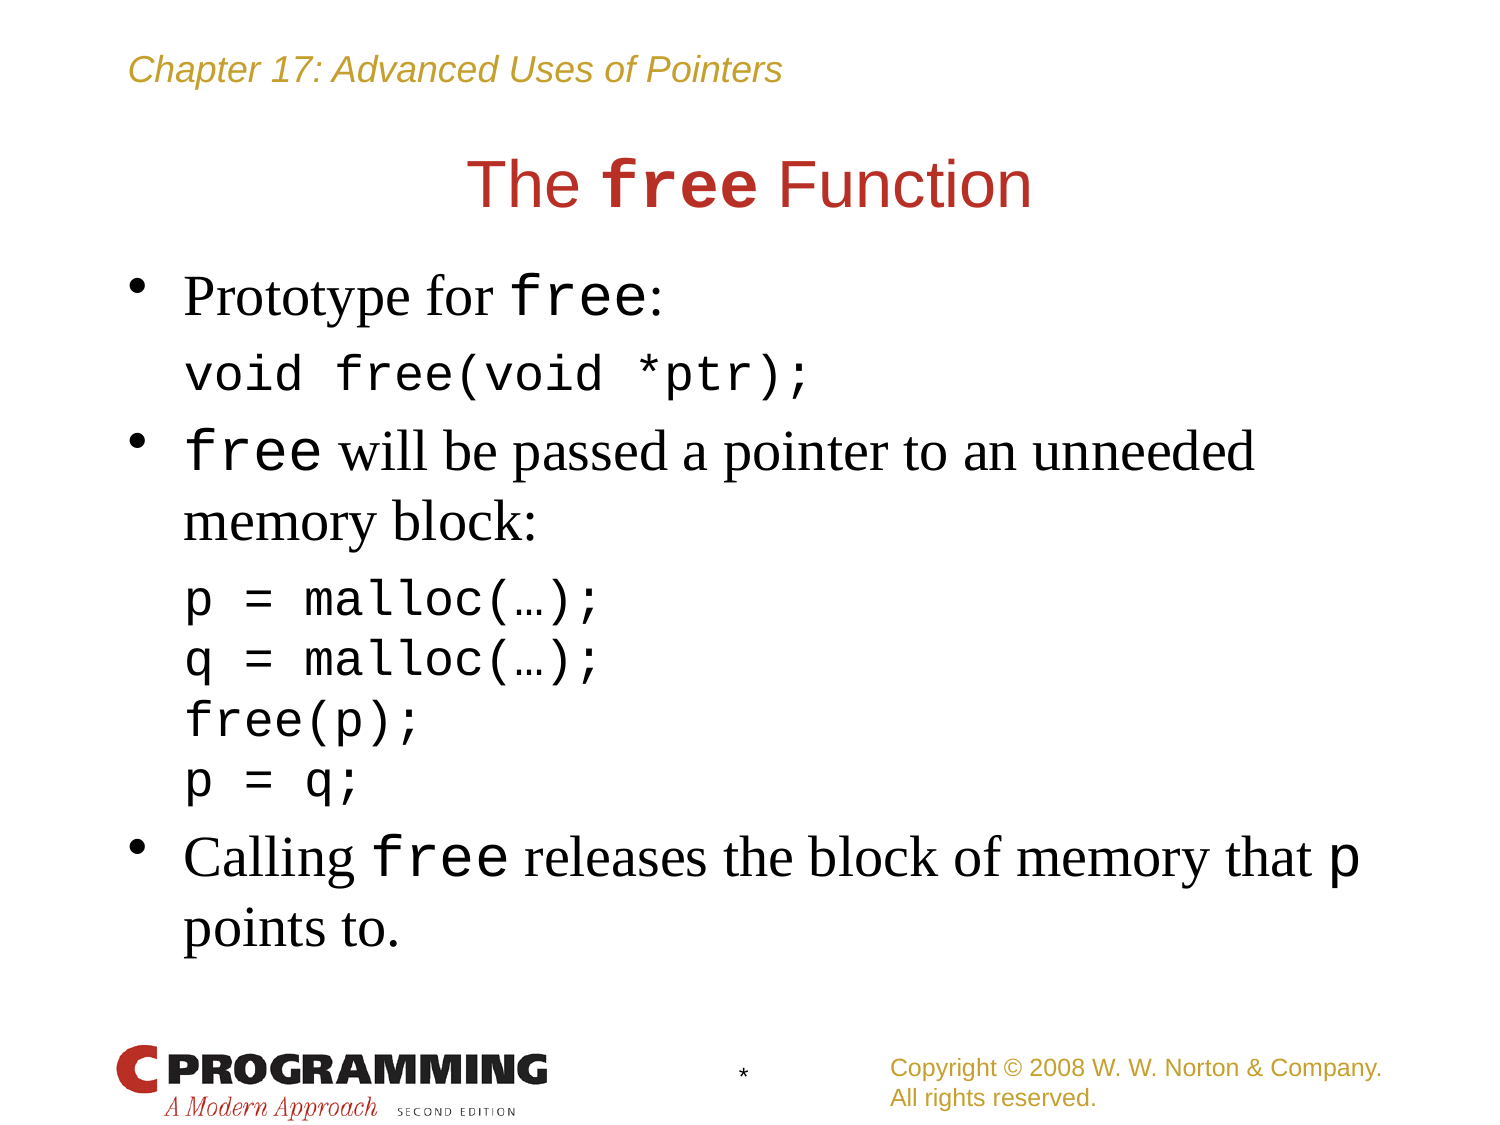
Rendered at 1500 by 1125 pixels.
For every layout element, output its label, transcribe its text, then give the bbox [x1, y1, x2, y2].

text_box * [687, 1050, 800, 1100]
text_box Copyright © 2008 W. W. Norton & Company. All rights reserved. [874, 1043, 1388, 1119]
picture [112, 1041, 550, 1123]
list Prototype for free: void free(void *ptr); free will be passed a pointer to an unneeded memory block: p = malloc(…); q = malloc(…); free(p); p = q; Calling free releases the block of memory that p points to. [112, 249, 1388, 1038]
title The free Function [112, 125, 1388, 238]
